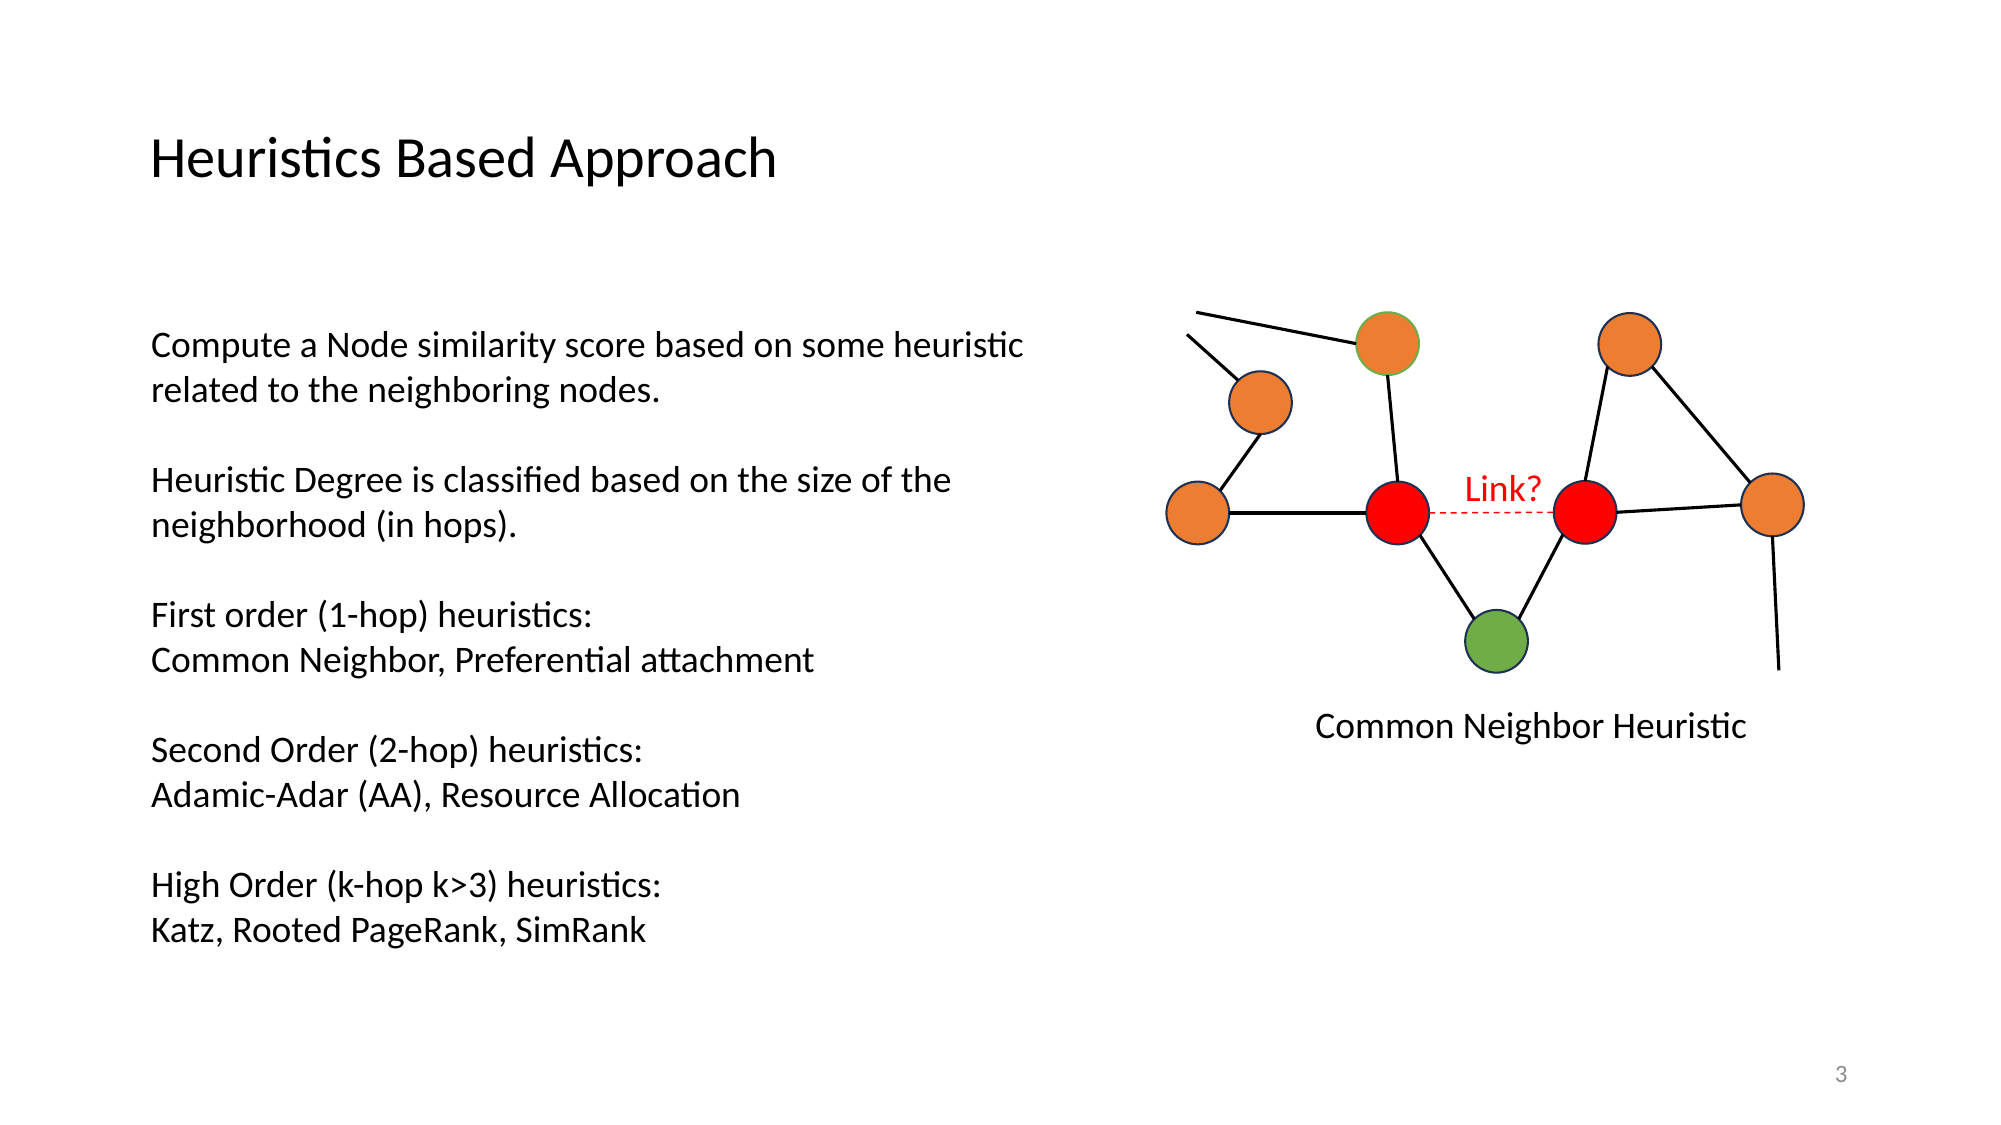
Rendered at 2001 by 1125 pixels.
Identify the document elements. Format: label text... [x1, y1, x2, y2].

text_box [1196, 312, 1357, 344]
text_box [1651, 366, 1751, 483]
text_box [1419, 535, 1475, 620]
text_box Heuristics Based Approach [135, 111, 794, 197]
text_box [1464, 608, 1529, 674]
text_box [1597, 312, 1663, 377]
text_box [1219, 433, 1261, 491]
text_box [1387, 374, 1398, 482]
text_box [1355, 311, 1421, 376]
slide_number 3 [1412, 1042, 1863, 1103]
text_box [1740, 472, 1805, 538]
text_box [1553, 480, 1618, 545]
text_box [1186, 334, 1239, 381]
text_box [1772, 536, 1779, 671]
text_box Compute a Node similarity score based on some heuristic related to the neighboring nodes. Heuristic Degree is classified based on the size of the neighborhood (in hops). First order (1-hop) heuristics: Common Neighbor, Preferential attachment Second Order (2-hop) heuristics: Adamic-Adar (AA), Resource Allocation High Order (k-hop k>3) heuristics: Katz, Rooted PageRank, SimRank [136, 312, 1041, 957]
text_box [1585, 366, 1608, 481]
text_box [1228, 370, 1293, 435]
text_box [1518, 534, 1563, 620]
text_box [1616, 504, 1741, 513]
text_box [1365, 480, 1431, 546]
text_box [1165, 480, 1231, 546]
text_box Link? [1450, 456, 1559, 516]
text_box Common Neighbor Heuristic [1300, 693, 1763, 754]
